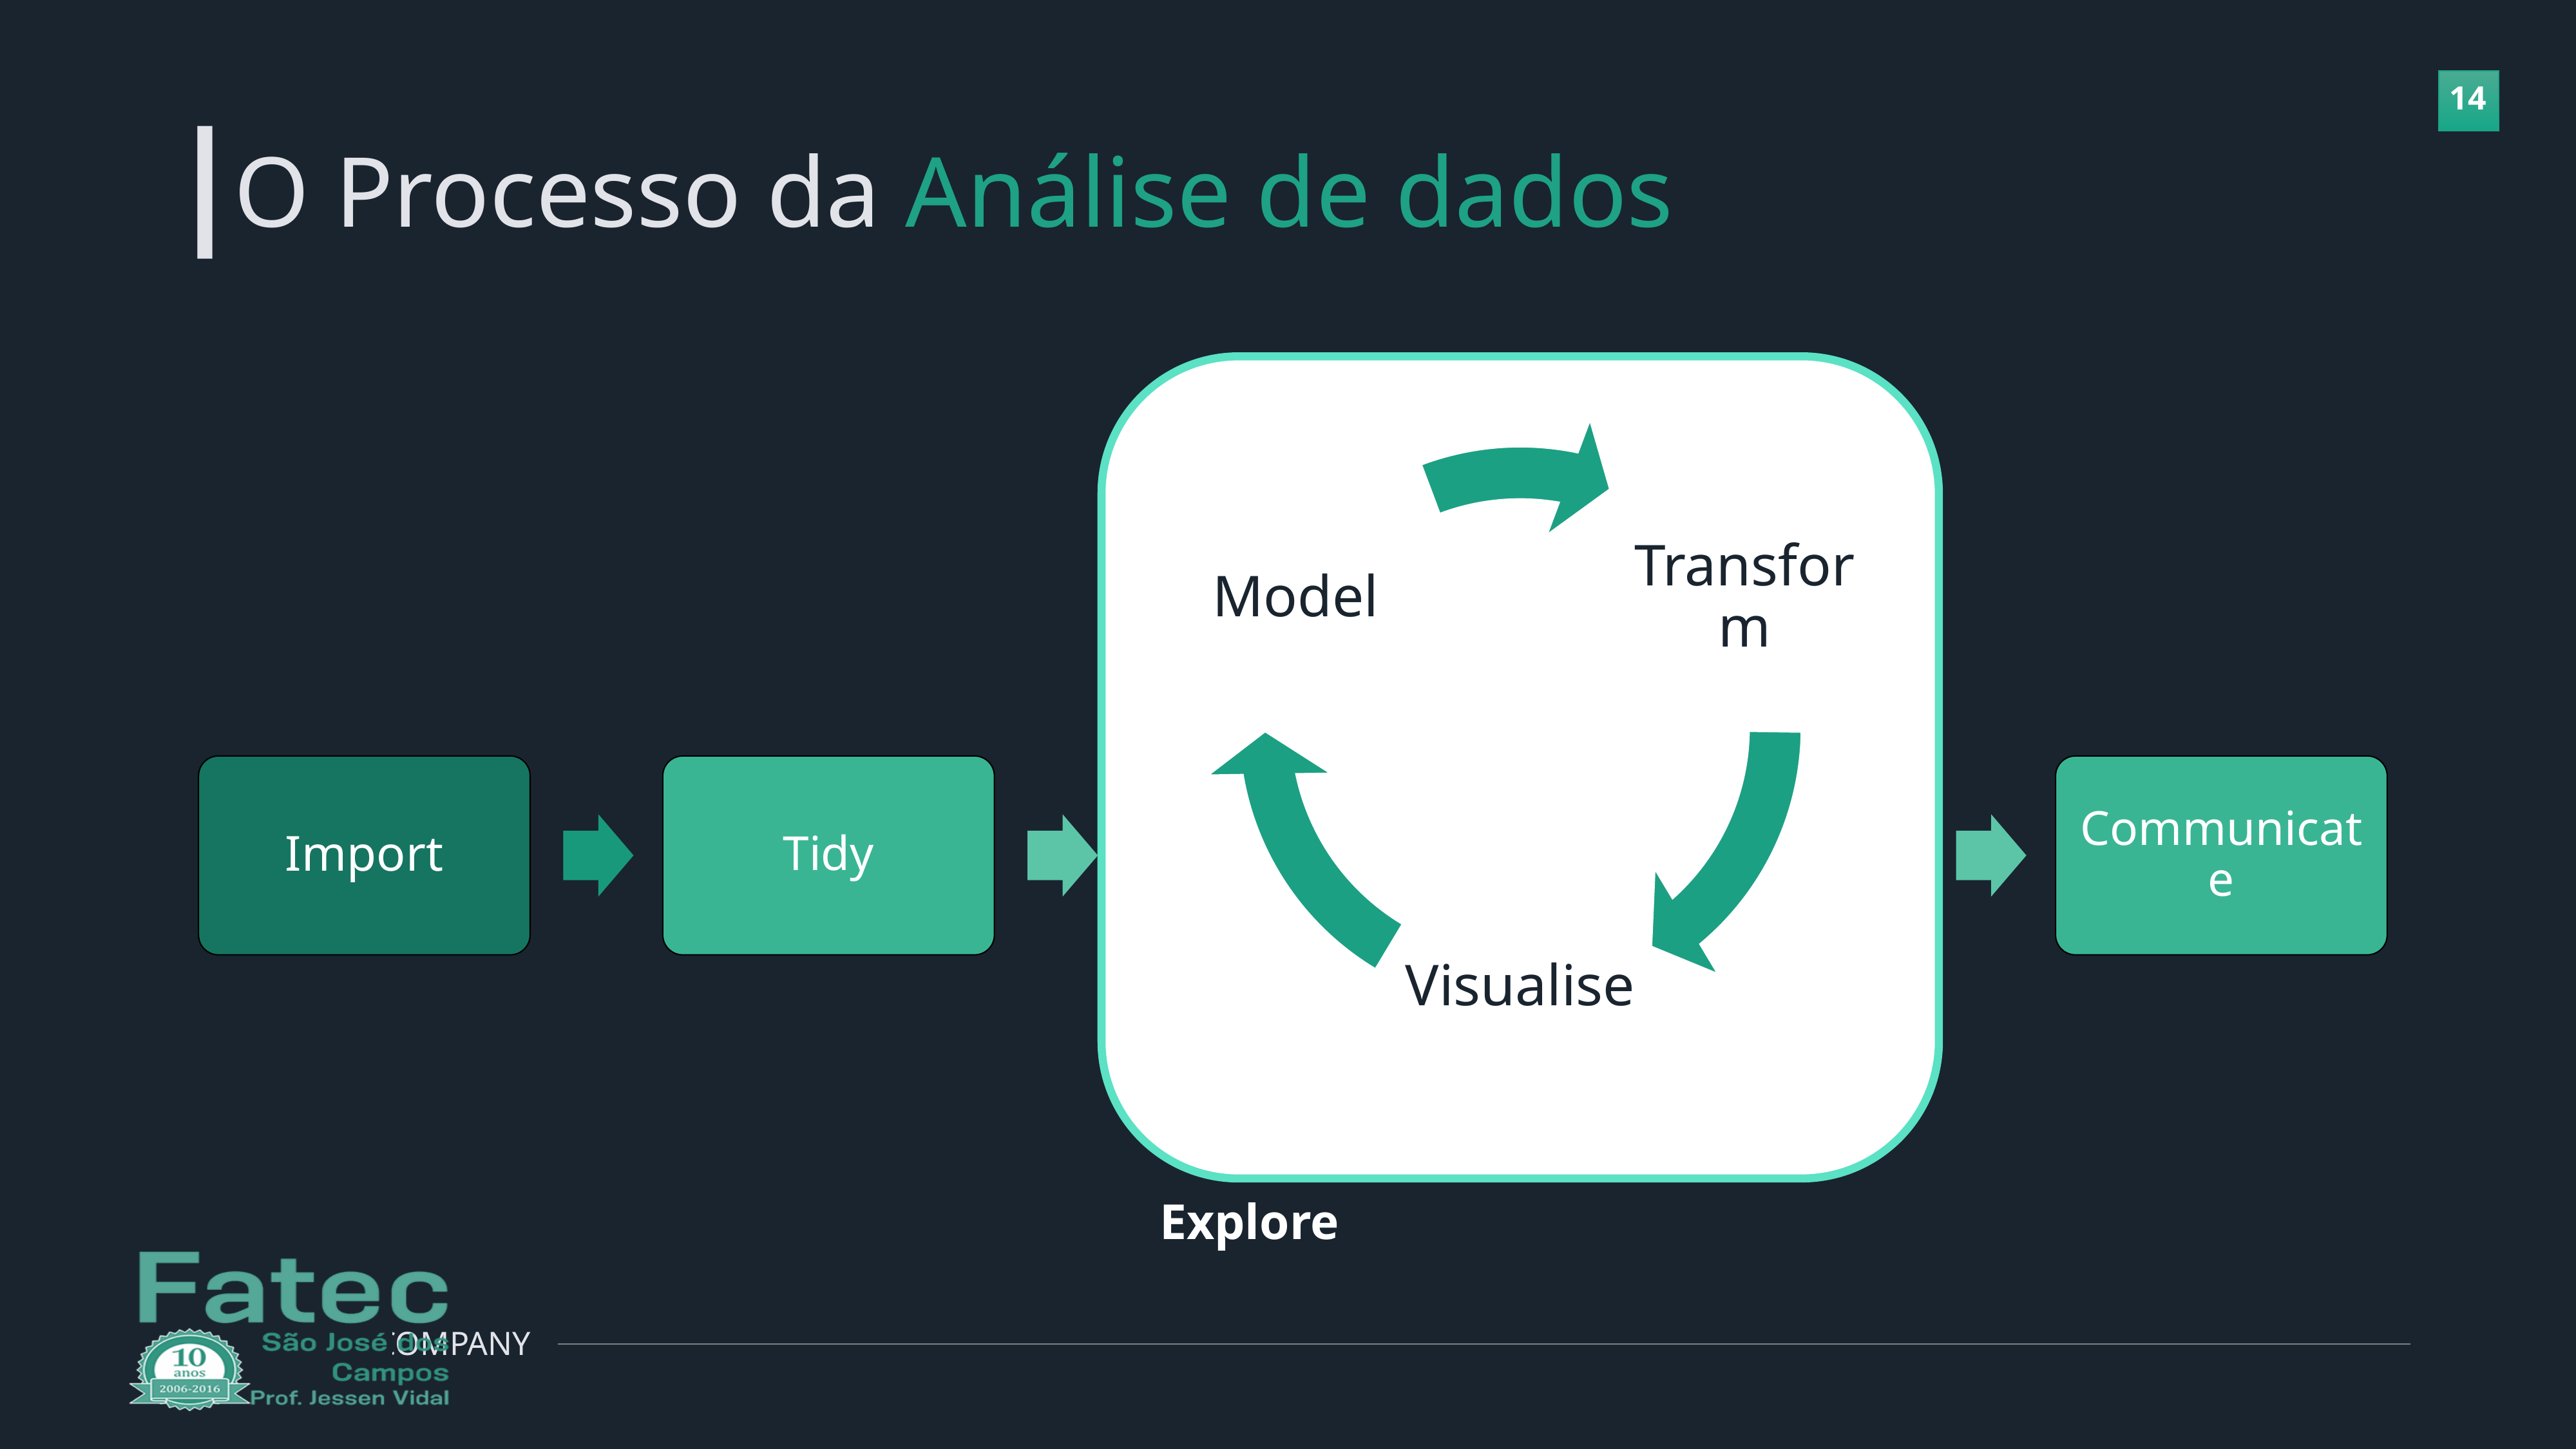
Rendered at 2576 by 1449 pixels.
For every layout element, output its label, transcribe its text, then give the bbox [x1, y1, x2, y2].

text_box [1161, 962, 1879, 1121]
text_box [1102, 962, 1939, 1179]
text_box [1102, 356, 1939, 753]
picture [68, 1250, 511, 1413]
text_box [197, 126, 213, 259]
text_box Explore [1150, 1186, 1412, 1255]
text_box O Processo da Análise de dados [224, 147, 1707, 256]
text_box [198, 755, 2388, 955]
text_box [1161, 412, 1879, 753]
